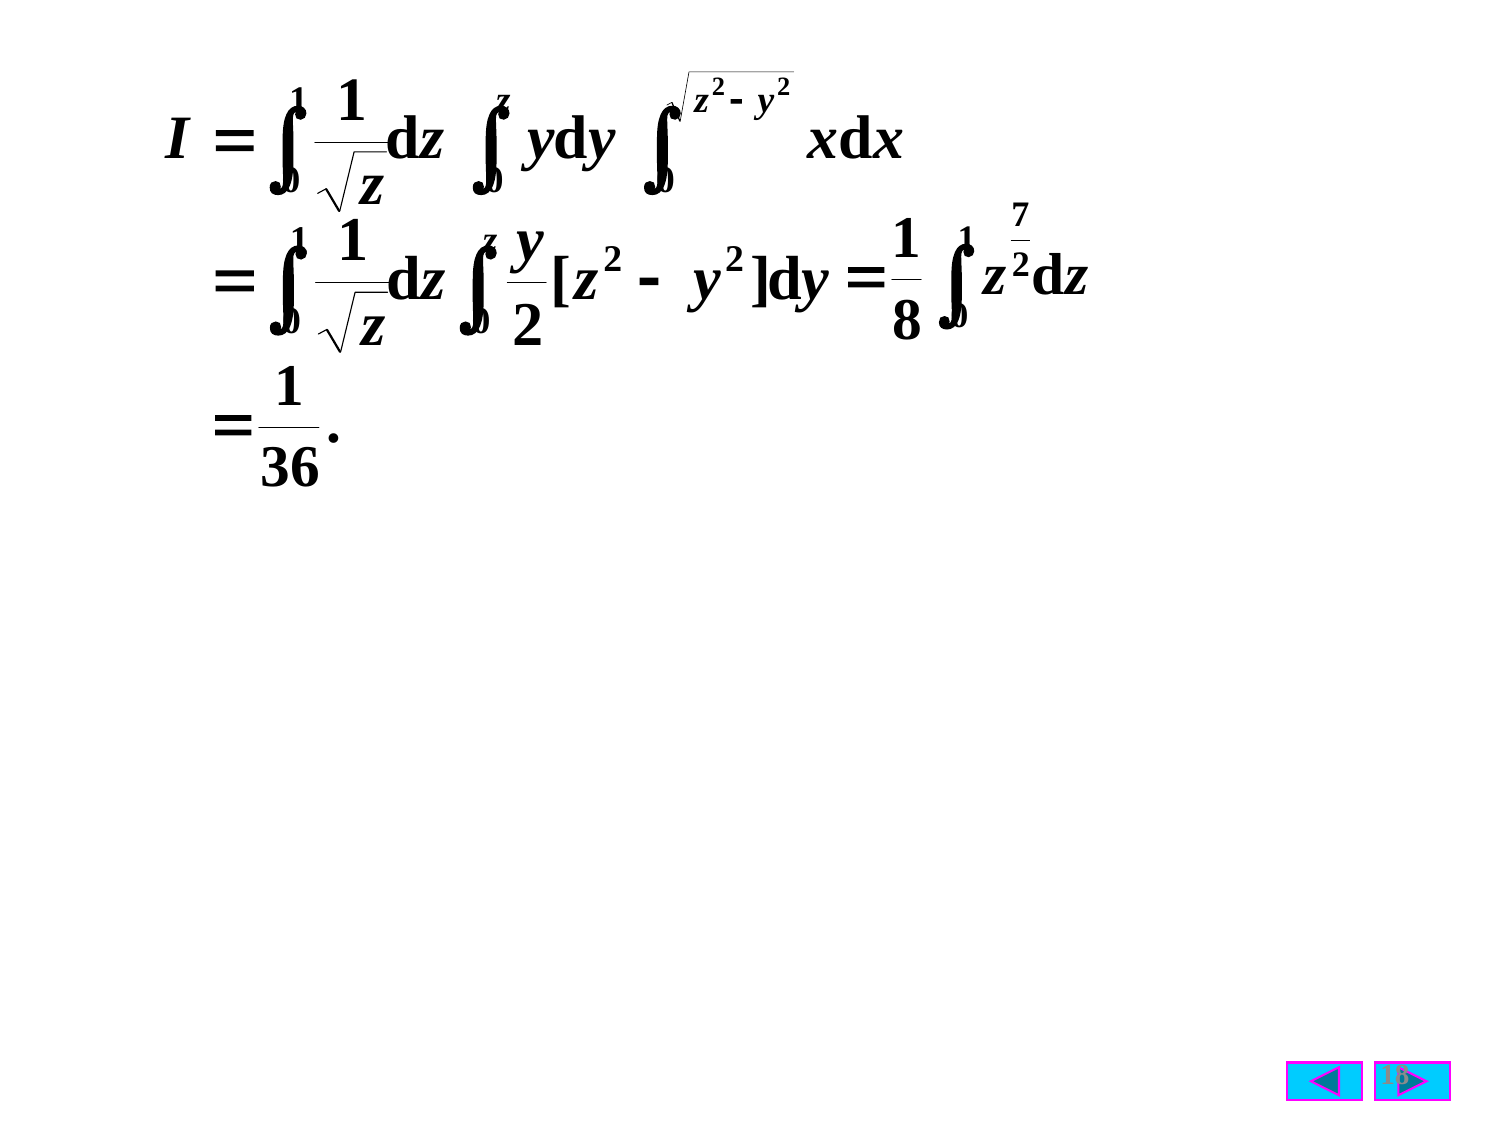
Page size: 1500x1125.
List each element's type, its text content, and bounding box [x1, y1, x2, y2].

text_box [159, 66, 910, 219]
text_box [206, 353, 343, 494]
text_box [206, 205, 836, 360]
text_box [839, 193, 1095, 346]
slide_number 18 [1074, 1042, 1425, 1103]
